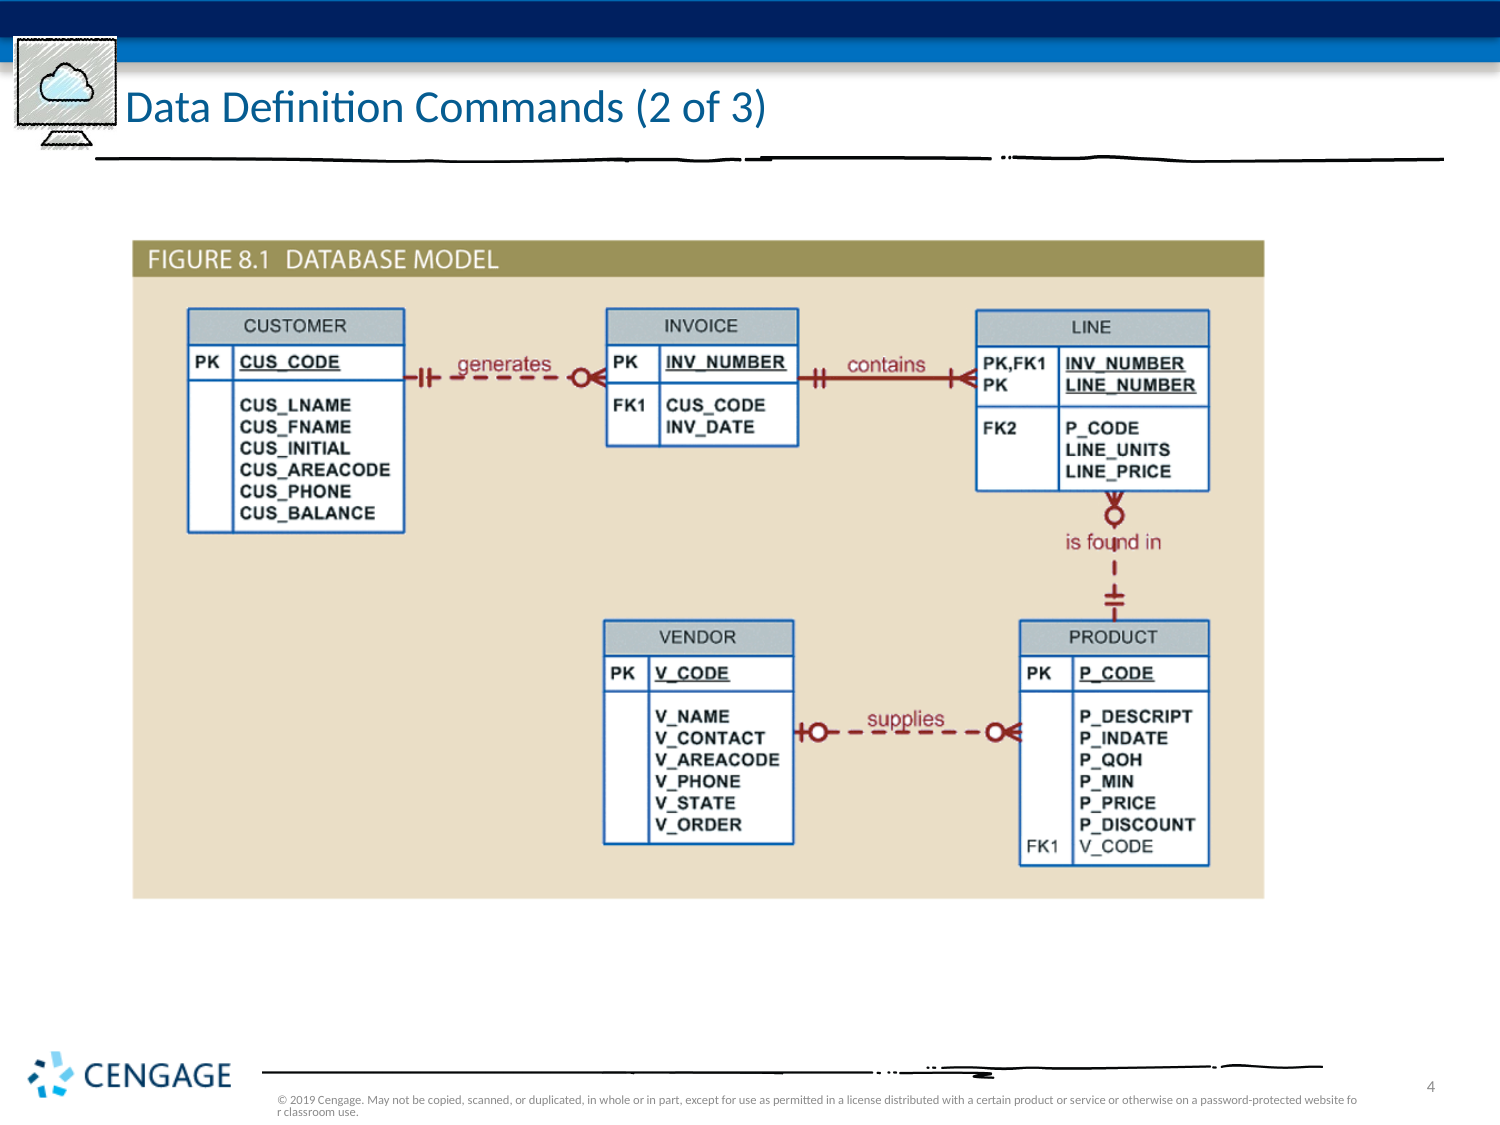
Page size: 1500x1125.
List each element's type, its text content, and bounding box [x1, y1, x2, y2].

picture [95, 155, 1444, 163]
picture [129, 237, 1268, 903]
footer © 2019 Cengage. May not be copied, scanned, or duplicated, in whole or in part, except for use as permitted in a license distributed with a certain product or service or otherwise on a password-protected website for classroom use. [262, 1079, 1375, 1120]
picture [13, 36, 117, 151]
picture [7, 1037, 244, 1111]
title Data Definition Commands (2 of 3) [125, 84, 1442, 132]
picture [262, 1064, 1323, 1079]
